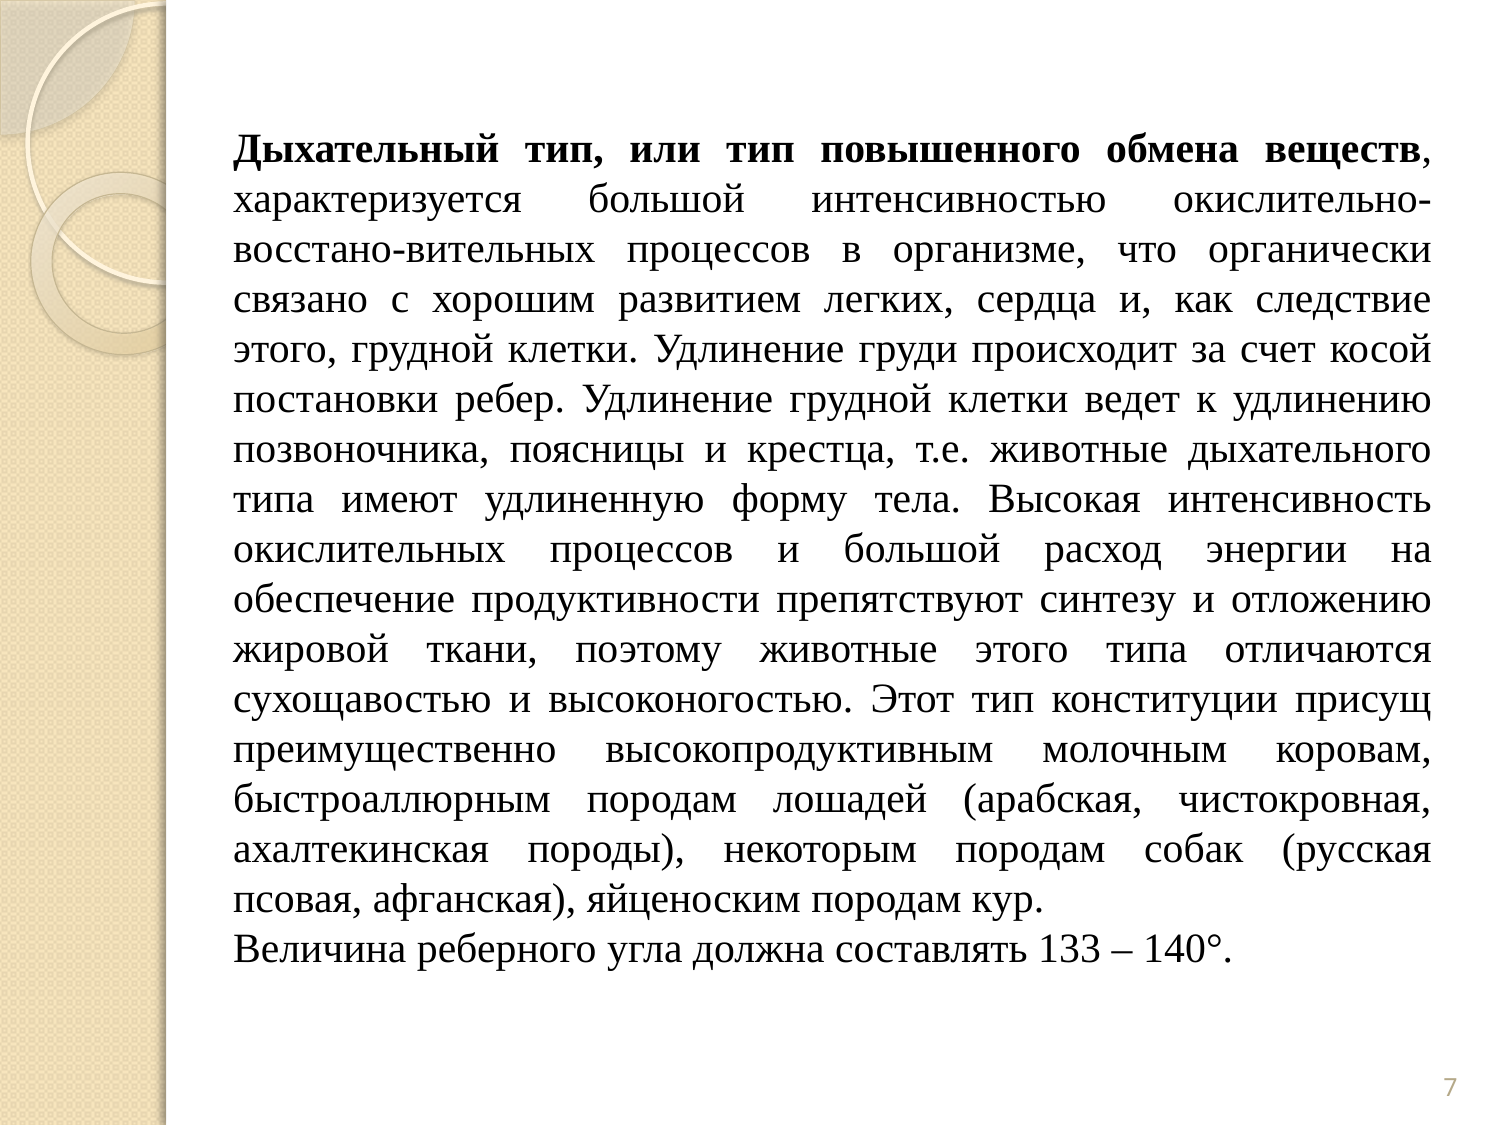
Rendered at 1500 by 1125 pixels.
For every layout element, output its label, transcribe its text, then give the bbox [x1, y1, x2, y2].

text_box Дыхательный тип, или тип повышенного обмена веществ, характеризуется большой интенсивностью окислительно-восстано-вительных процессов в организме, что органически связано с хорошим развитием легких, сердца и, как следствие этого, грудной клетки. Удлинение груди происходит за счет косой постановки ребер. Удлинение грудной клетки ведет к удлинению позвоночника, поясницы и крестца, т.е. животные дыхательного типа имеют удлиненную форму тела. Высокая интенсивность окислительных процессов и большой расход энергии на обеспечение продуктивности препятствуют синтезу и отложению жировой ткани, поэтому животные этого типа отличаются сухощавостью и высоконогостью. Этот тип конституции присущ преимущественно высокопродуктивным молочным коровам, быстроаллюрным породам лошадей (арабская, чистокровная, ахалтекинская породы), некоторым породам собак (русская псовая, афганская), яйценоским породам кур. Величина реберного угла должна составлять 133 – 140°. [218, 113, 1447, 1049]
slide_number 7 [1413, 1034, 1488, 1113]
